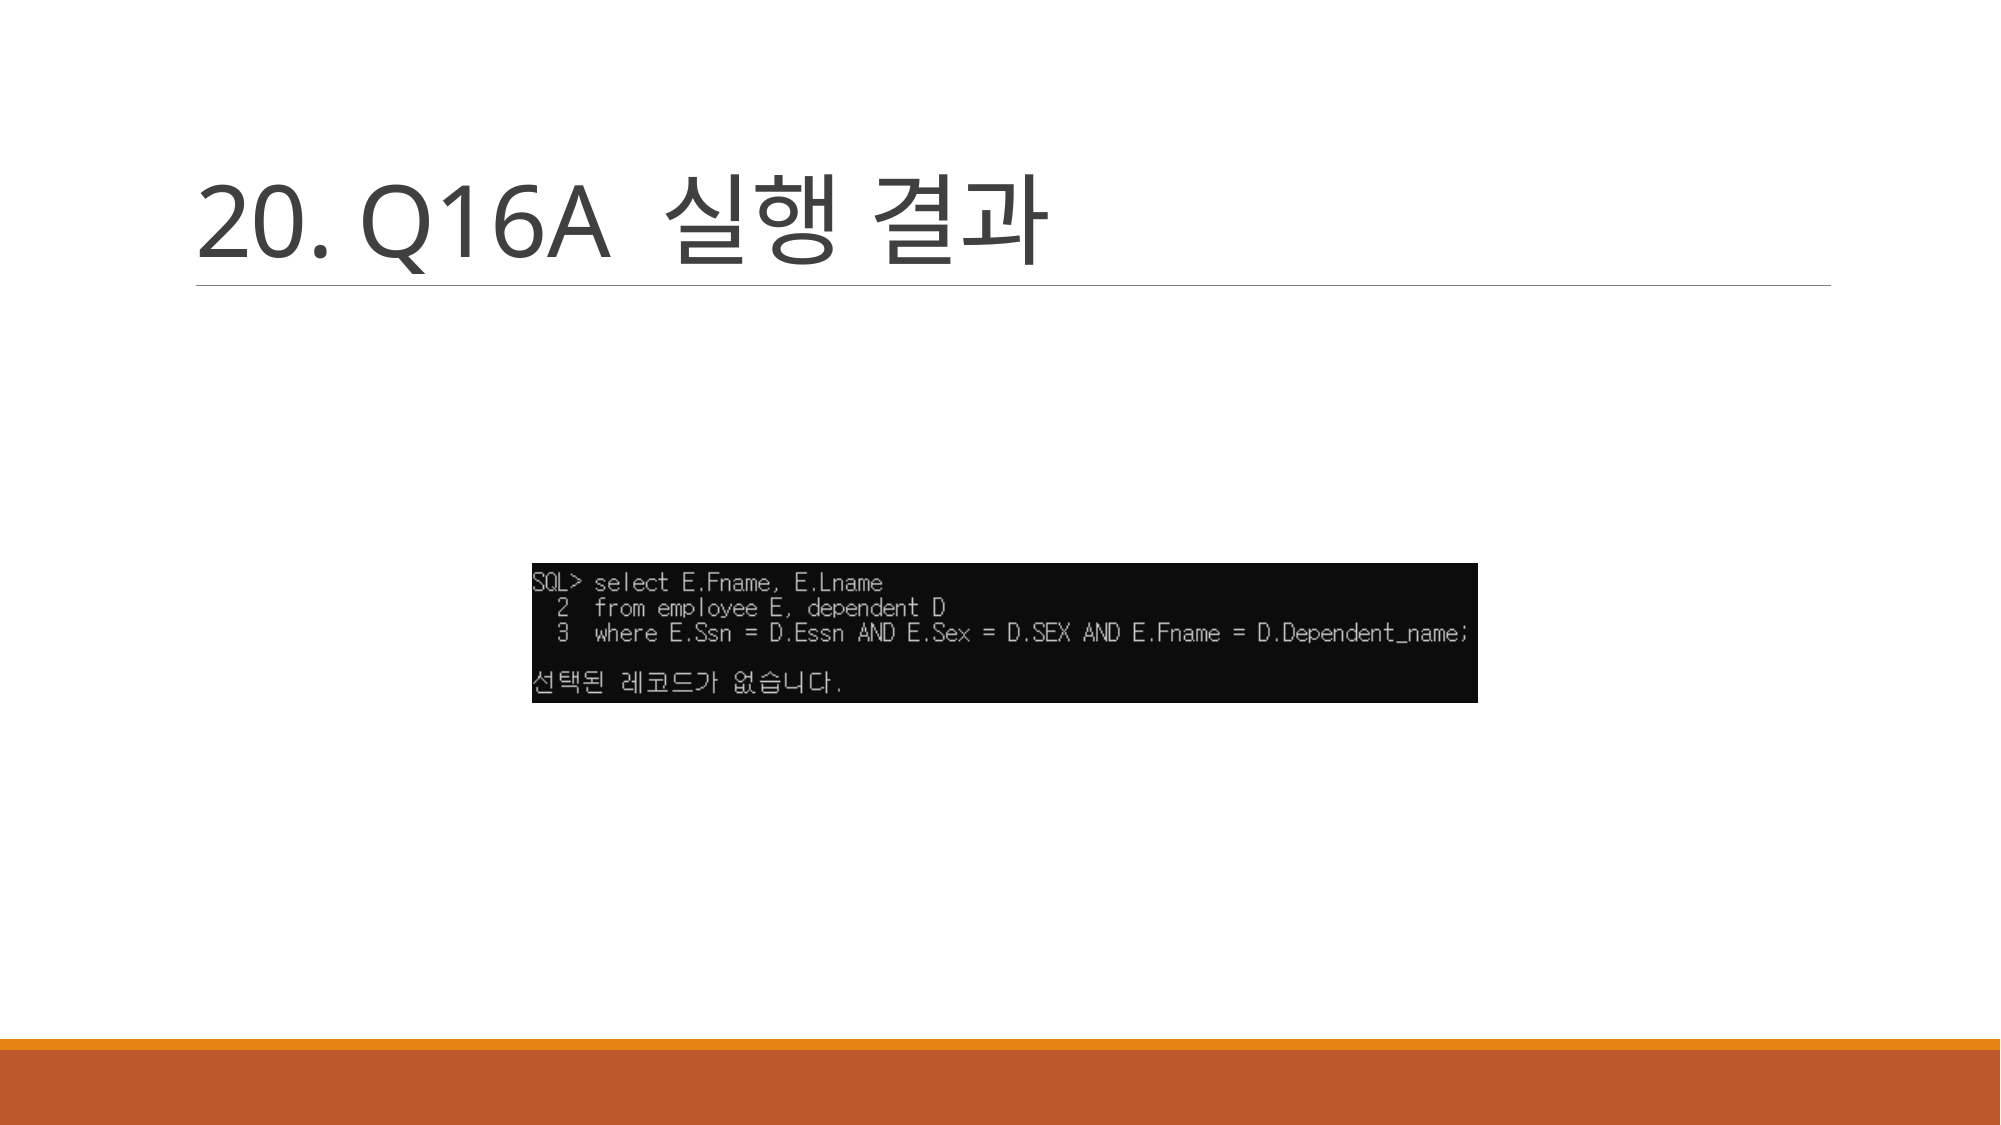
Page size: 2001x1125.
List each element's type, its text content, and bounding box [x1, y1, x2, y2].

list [531, 562, 1479, 703]
title 20. Q16A 실행 결과 [180, 47, 1830, 285]
